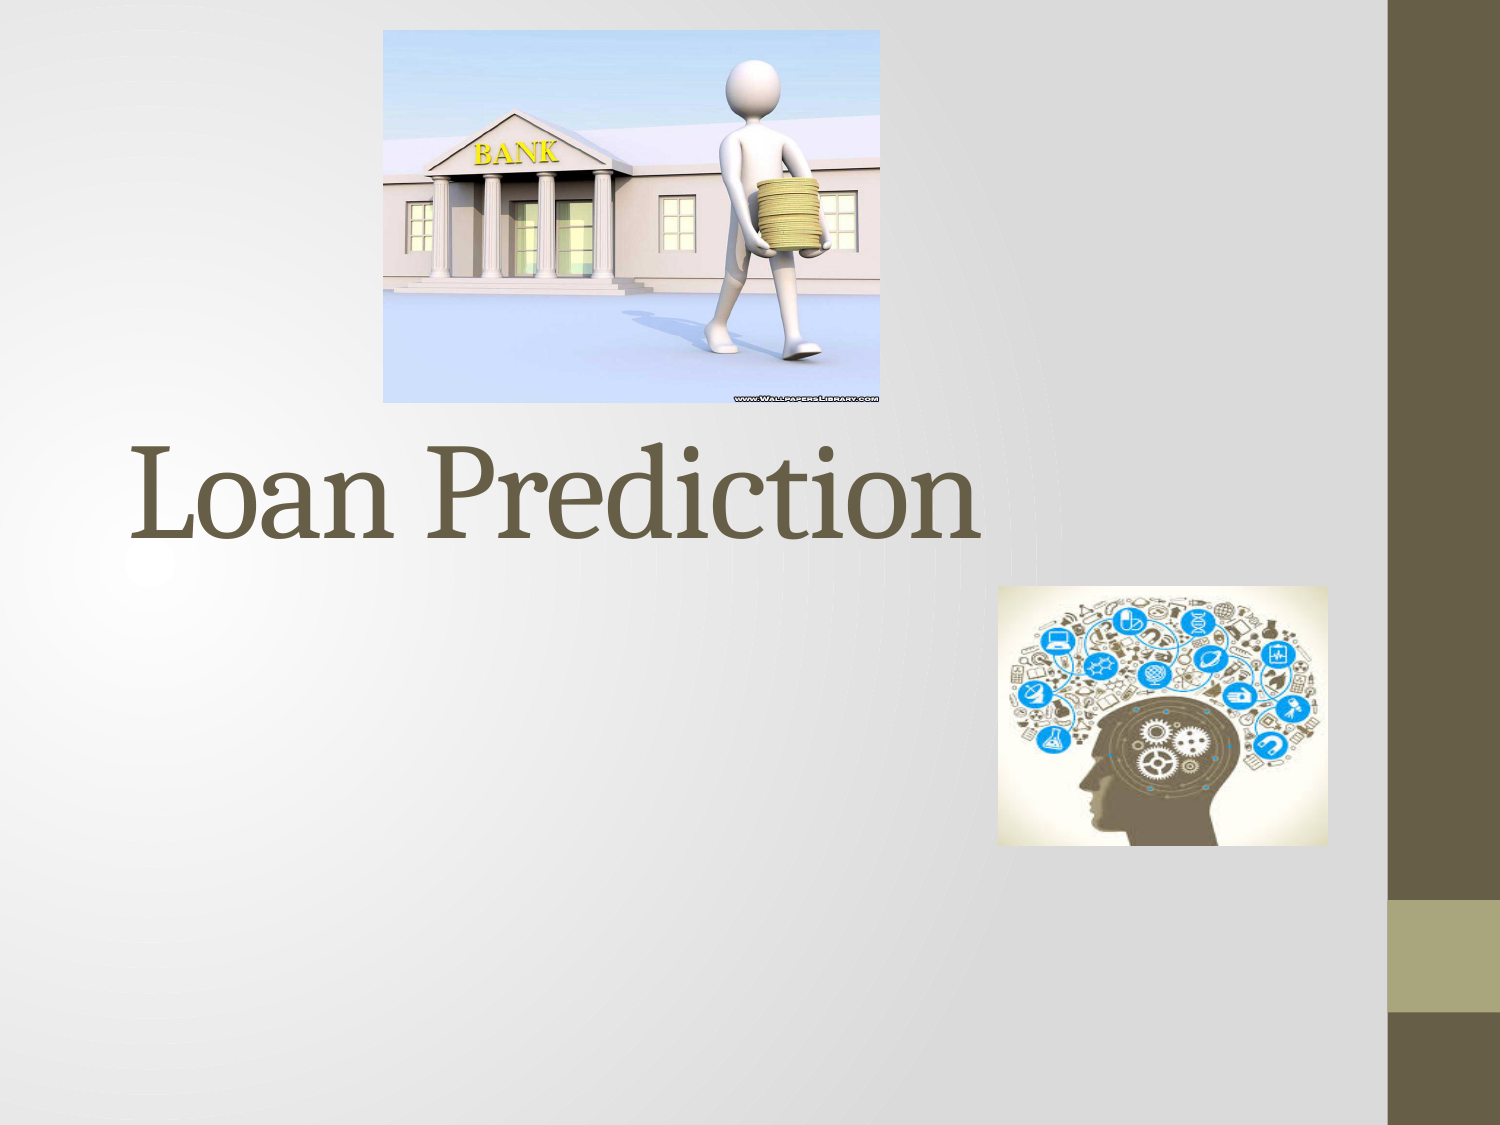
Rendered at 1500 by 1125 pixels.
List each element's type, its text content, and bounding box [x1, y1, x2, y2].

title Loan Prediction [112, 312, 1350, 738]
subtitle [112, 750, 1173, 925]
picture [383, 30, 881, 404]
picture [997, 585, 1328, 847]
